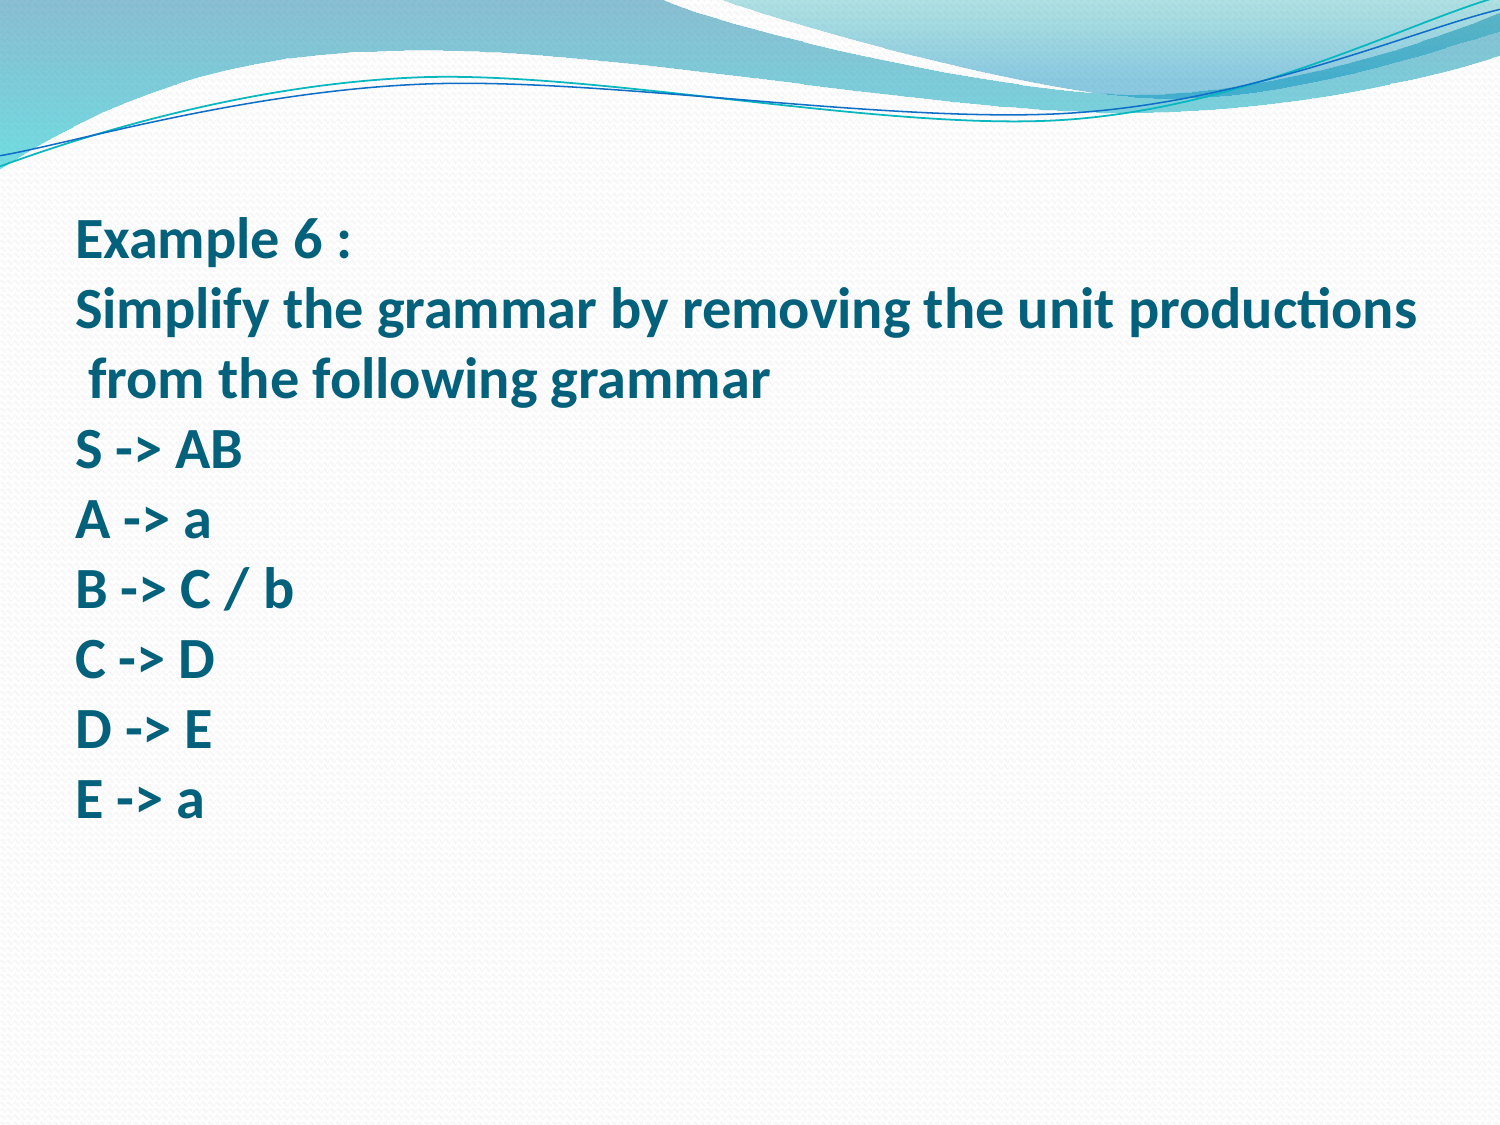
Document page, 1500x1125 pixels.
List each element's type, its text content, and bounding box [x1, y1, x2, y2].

title Example 6 : Simplify the grammar by removing the unit productions from the following grammar S -> AB A -> a B -> C / b C -> D D -> E E -> a [75, 712, 1425, 900]
